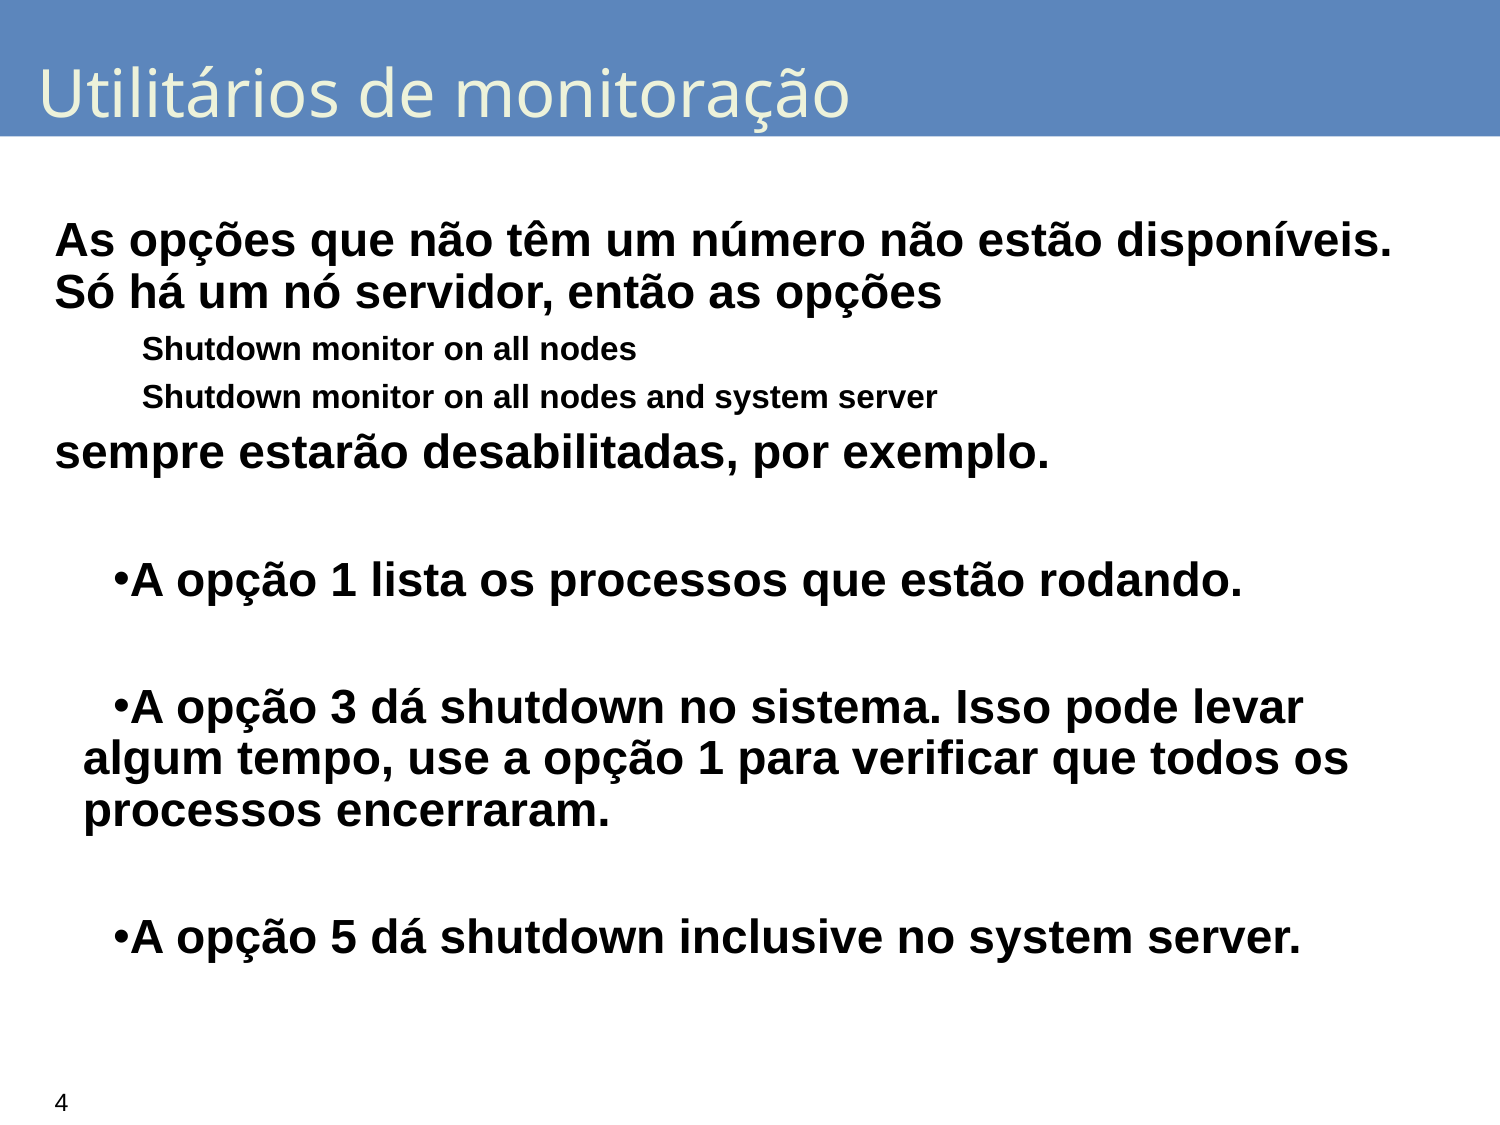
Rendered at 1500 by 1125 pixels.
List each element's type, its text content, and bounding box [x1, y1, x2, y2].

title Utilitários de monitoração [37, 66, 1500, 131]
slide_number 4 [39, 1078, 217, 1125]
list As opções que não têm um número não estão disponíveis. Só há um nó servidor, então as opções Shutdown monitor on all nodes Shutdown monitor on all nodes and system server sempre estarão desabilitadas, por exemplo. A opção 1 lista os processos que estão rodando. A opção 3 dá shutdown no sistema. Isso pode levar algum tempo, use a opção 1 para verificar que todos os processos encerraram. A opção 5 dá shutdown inclusive no system server. [39, 138, 1465, 1066]
